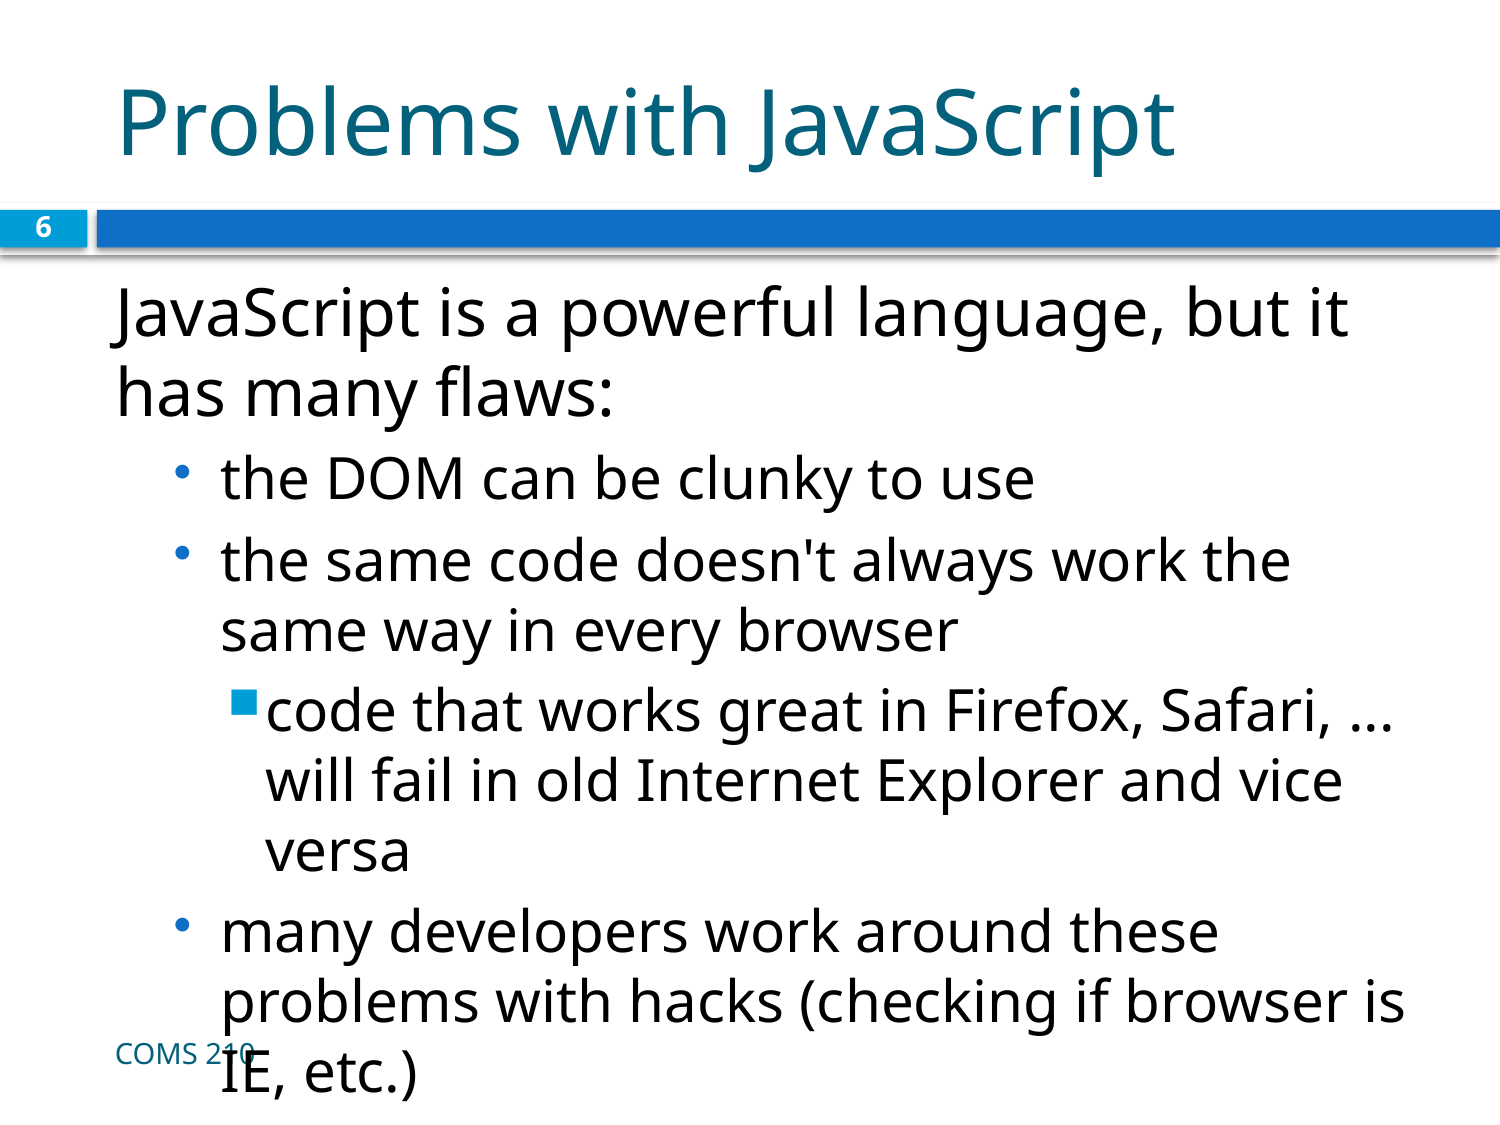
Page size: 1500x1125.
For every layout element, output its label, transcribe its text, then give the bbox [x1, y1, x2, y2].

list JavaScript is a powerful language, but it has many flaws: the DOM can be clunky to use the same code doesn't always work the same way in every browser code that works great in Firefox, Safari, ... will fail in old Internet Explorer and vice versa many developers work around these problems with hacks (checking if browser is IE, etc.) [100, 262, 1439, 1001]
footer COMS 210 [99, 1025, 990, 1085]
slide_number 6 [0, 208, 88, 249]
title Problems with JavaScript [100, 37, 1439, 201]
